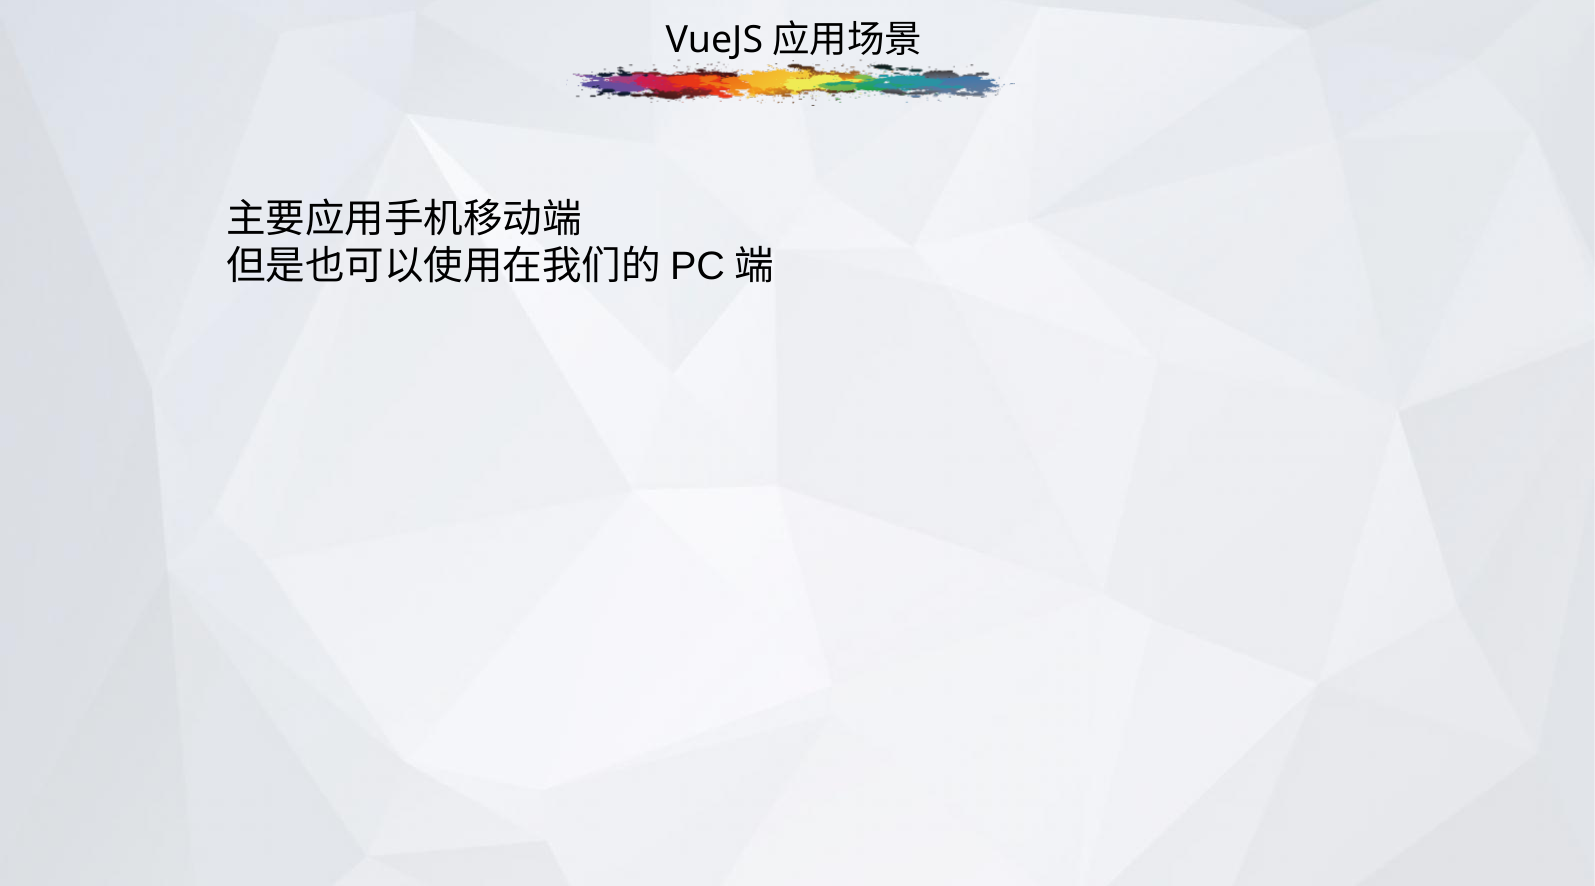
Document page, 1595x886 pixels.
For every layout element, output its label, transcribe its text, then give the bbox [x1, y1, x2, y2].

text_box 主要应用手机移动端 但是也可以使用在我们的PC端 [211, 185, 1231, 295]
picture [0, 0, 1595, 886]
text_box VueJS应用场景 [588, 9, 1000, 56]
